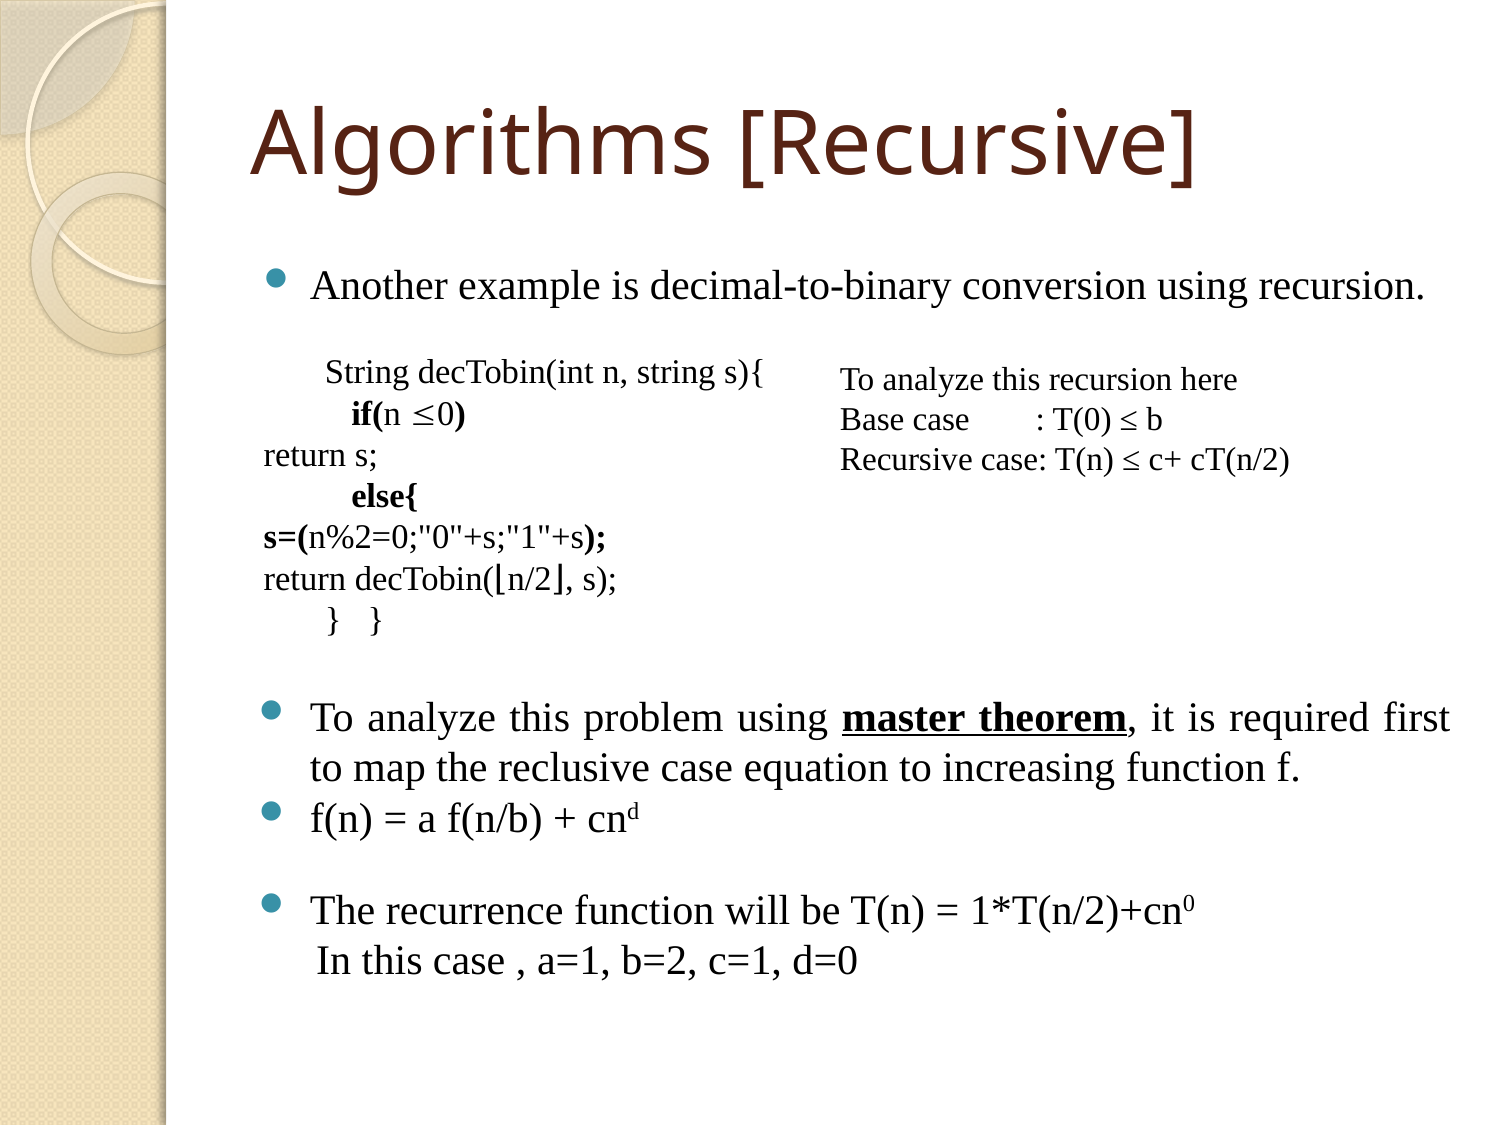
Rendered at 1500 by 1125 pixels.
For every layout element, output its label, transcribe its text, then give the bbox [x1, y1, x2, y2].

title Algorithms [Recursive] [235, 45, 1466, 233]
list Another example is decimal-to-binary conversion using recursion. String decTobin(int n, string s){ if(n 0) return s; else{ s=(n%2=0;"0"+s;"1"+s); return decTobin(⌊n/2⌋, s); } } To analyze this problem using master theorem, it is required first to map the reclusive case equation to increasing function f. f(n) = a f(n/b) + cnd The recurrence function will be T(n) = 1*T(n/2)+cn0 In this case , a=1, b=2, c=1, d=0 [235, 249, 1466, 1038]
text_box To analyze this recursion here Base case : T(0) ≤ b Recursive case: T(n) ≤ c+ cT(n/2) [824, 349, 1413, 485]
